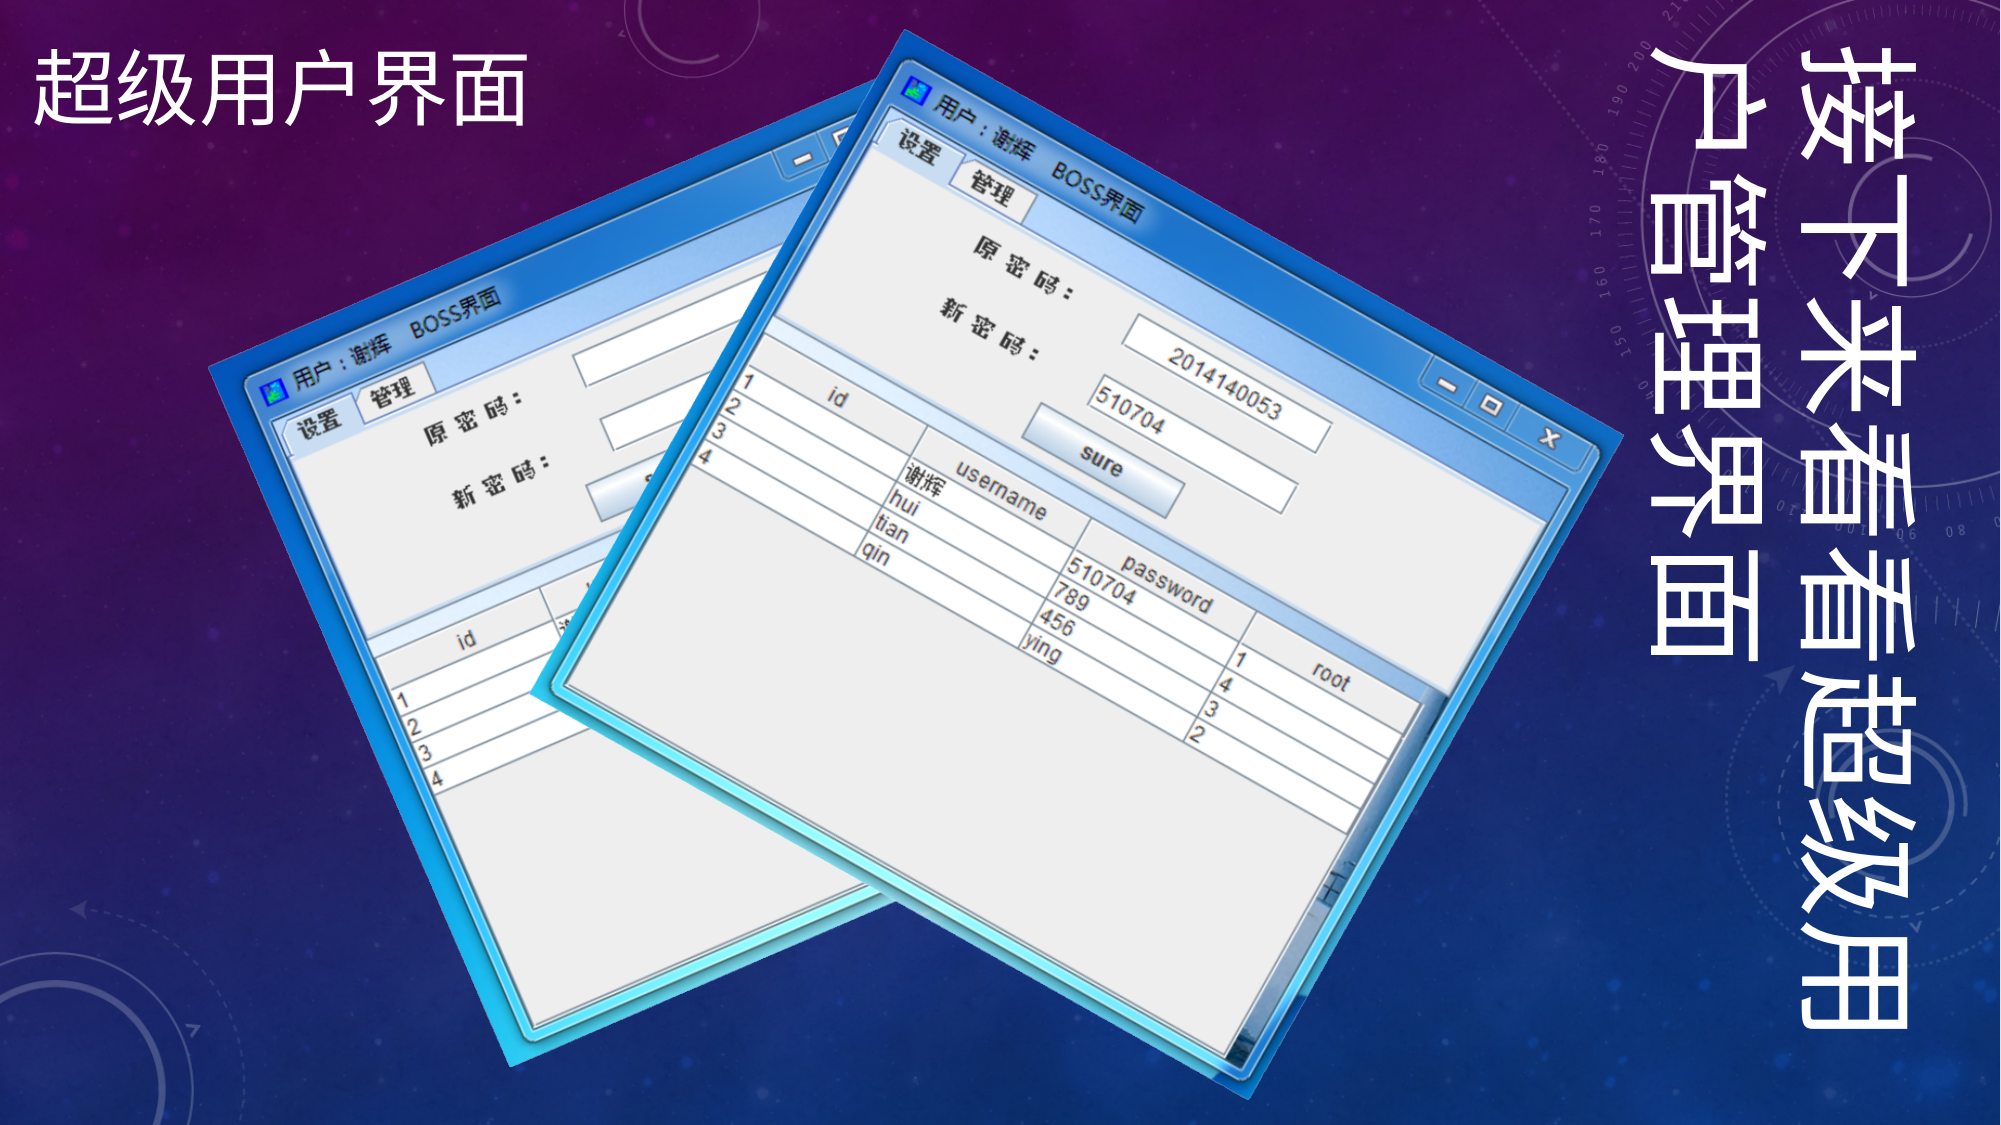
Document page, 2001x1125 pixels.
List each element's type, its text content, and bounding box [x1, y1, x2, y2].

text_box 接下来看看超级用户管理界面 [1611, 28, 1945, 1100]
text_box 超级用户界面 [18, 28, 645, 144]
picture [0, 0, 2001, 1125]
